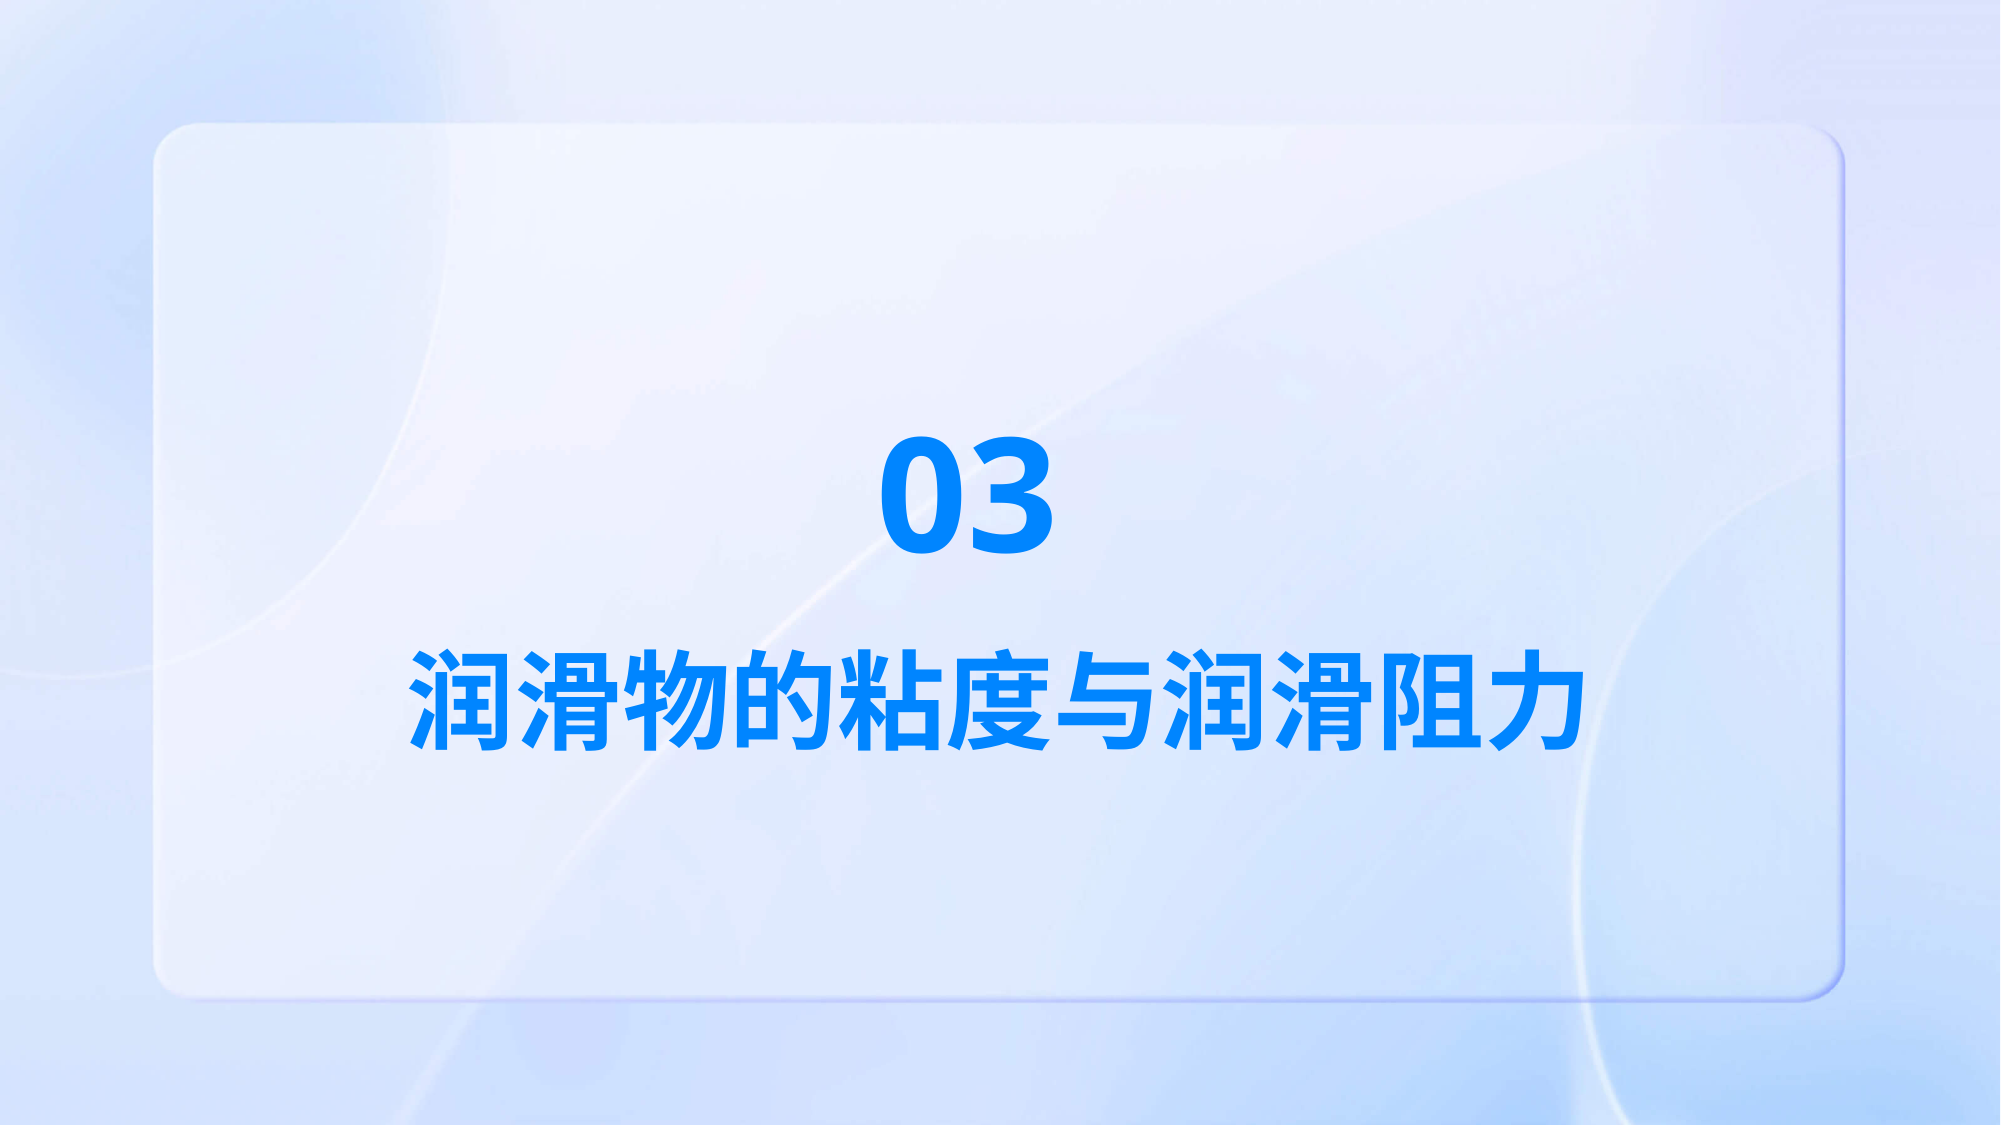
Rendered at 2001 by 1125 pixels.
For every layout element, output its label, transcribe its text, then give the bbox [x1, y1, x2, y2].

picture [0, 0, 2001, 1125]
text_box 03 [338, 345, 1598, 595]
text_box 润滑物的粘度与润滑阻力 [226, 597, 1773, 772]
